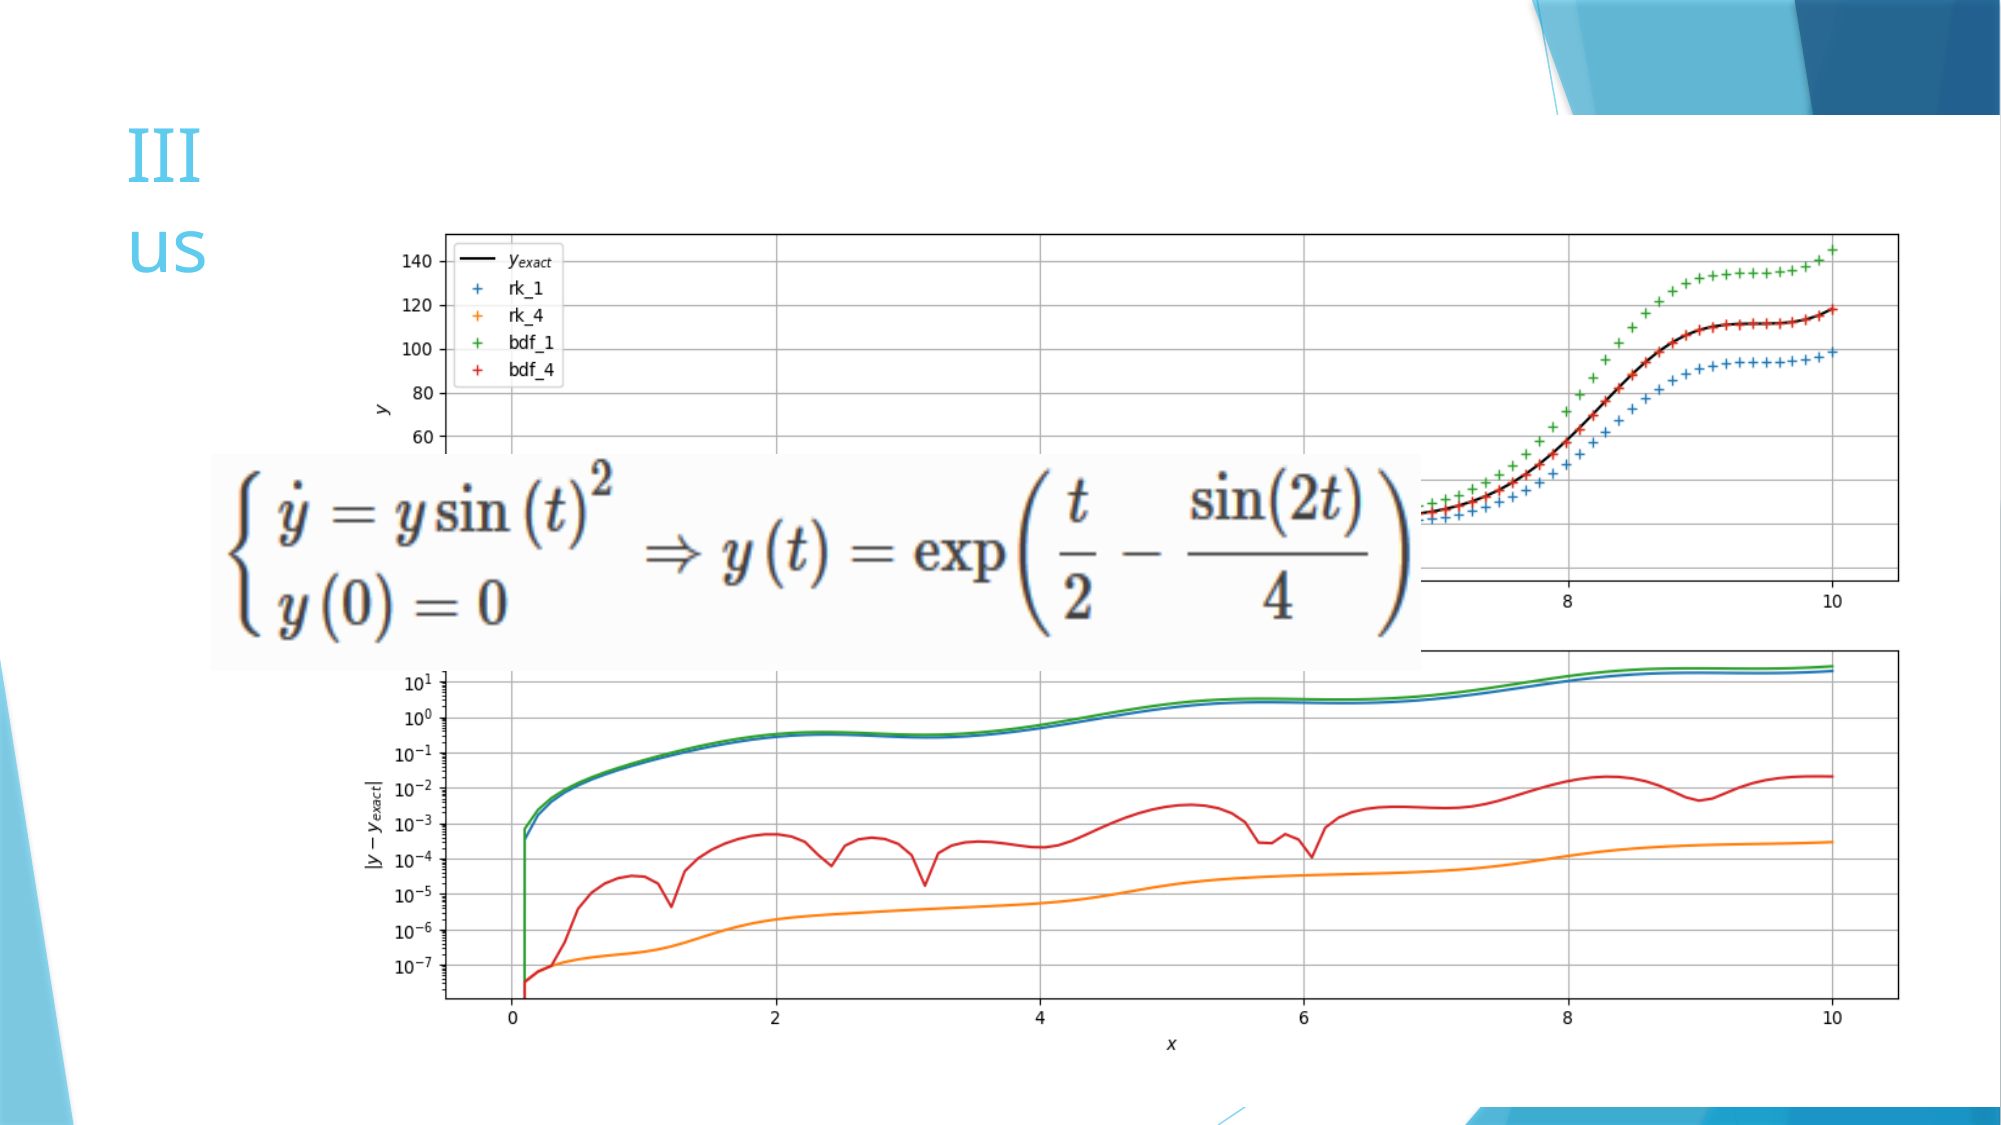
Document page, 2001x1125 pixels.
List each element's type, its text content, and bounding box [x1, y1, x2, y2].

picture [210, 453, 1422, 672]
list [210, 114, 2000, 1108]
title III - Méthodes numériques temporelles usuelles [111, 99, 1522, 317]
